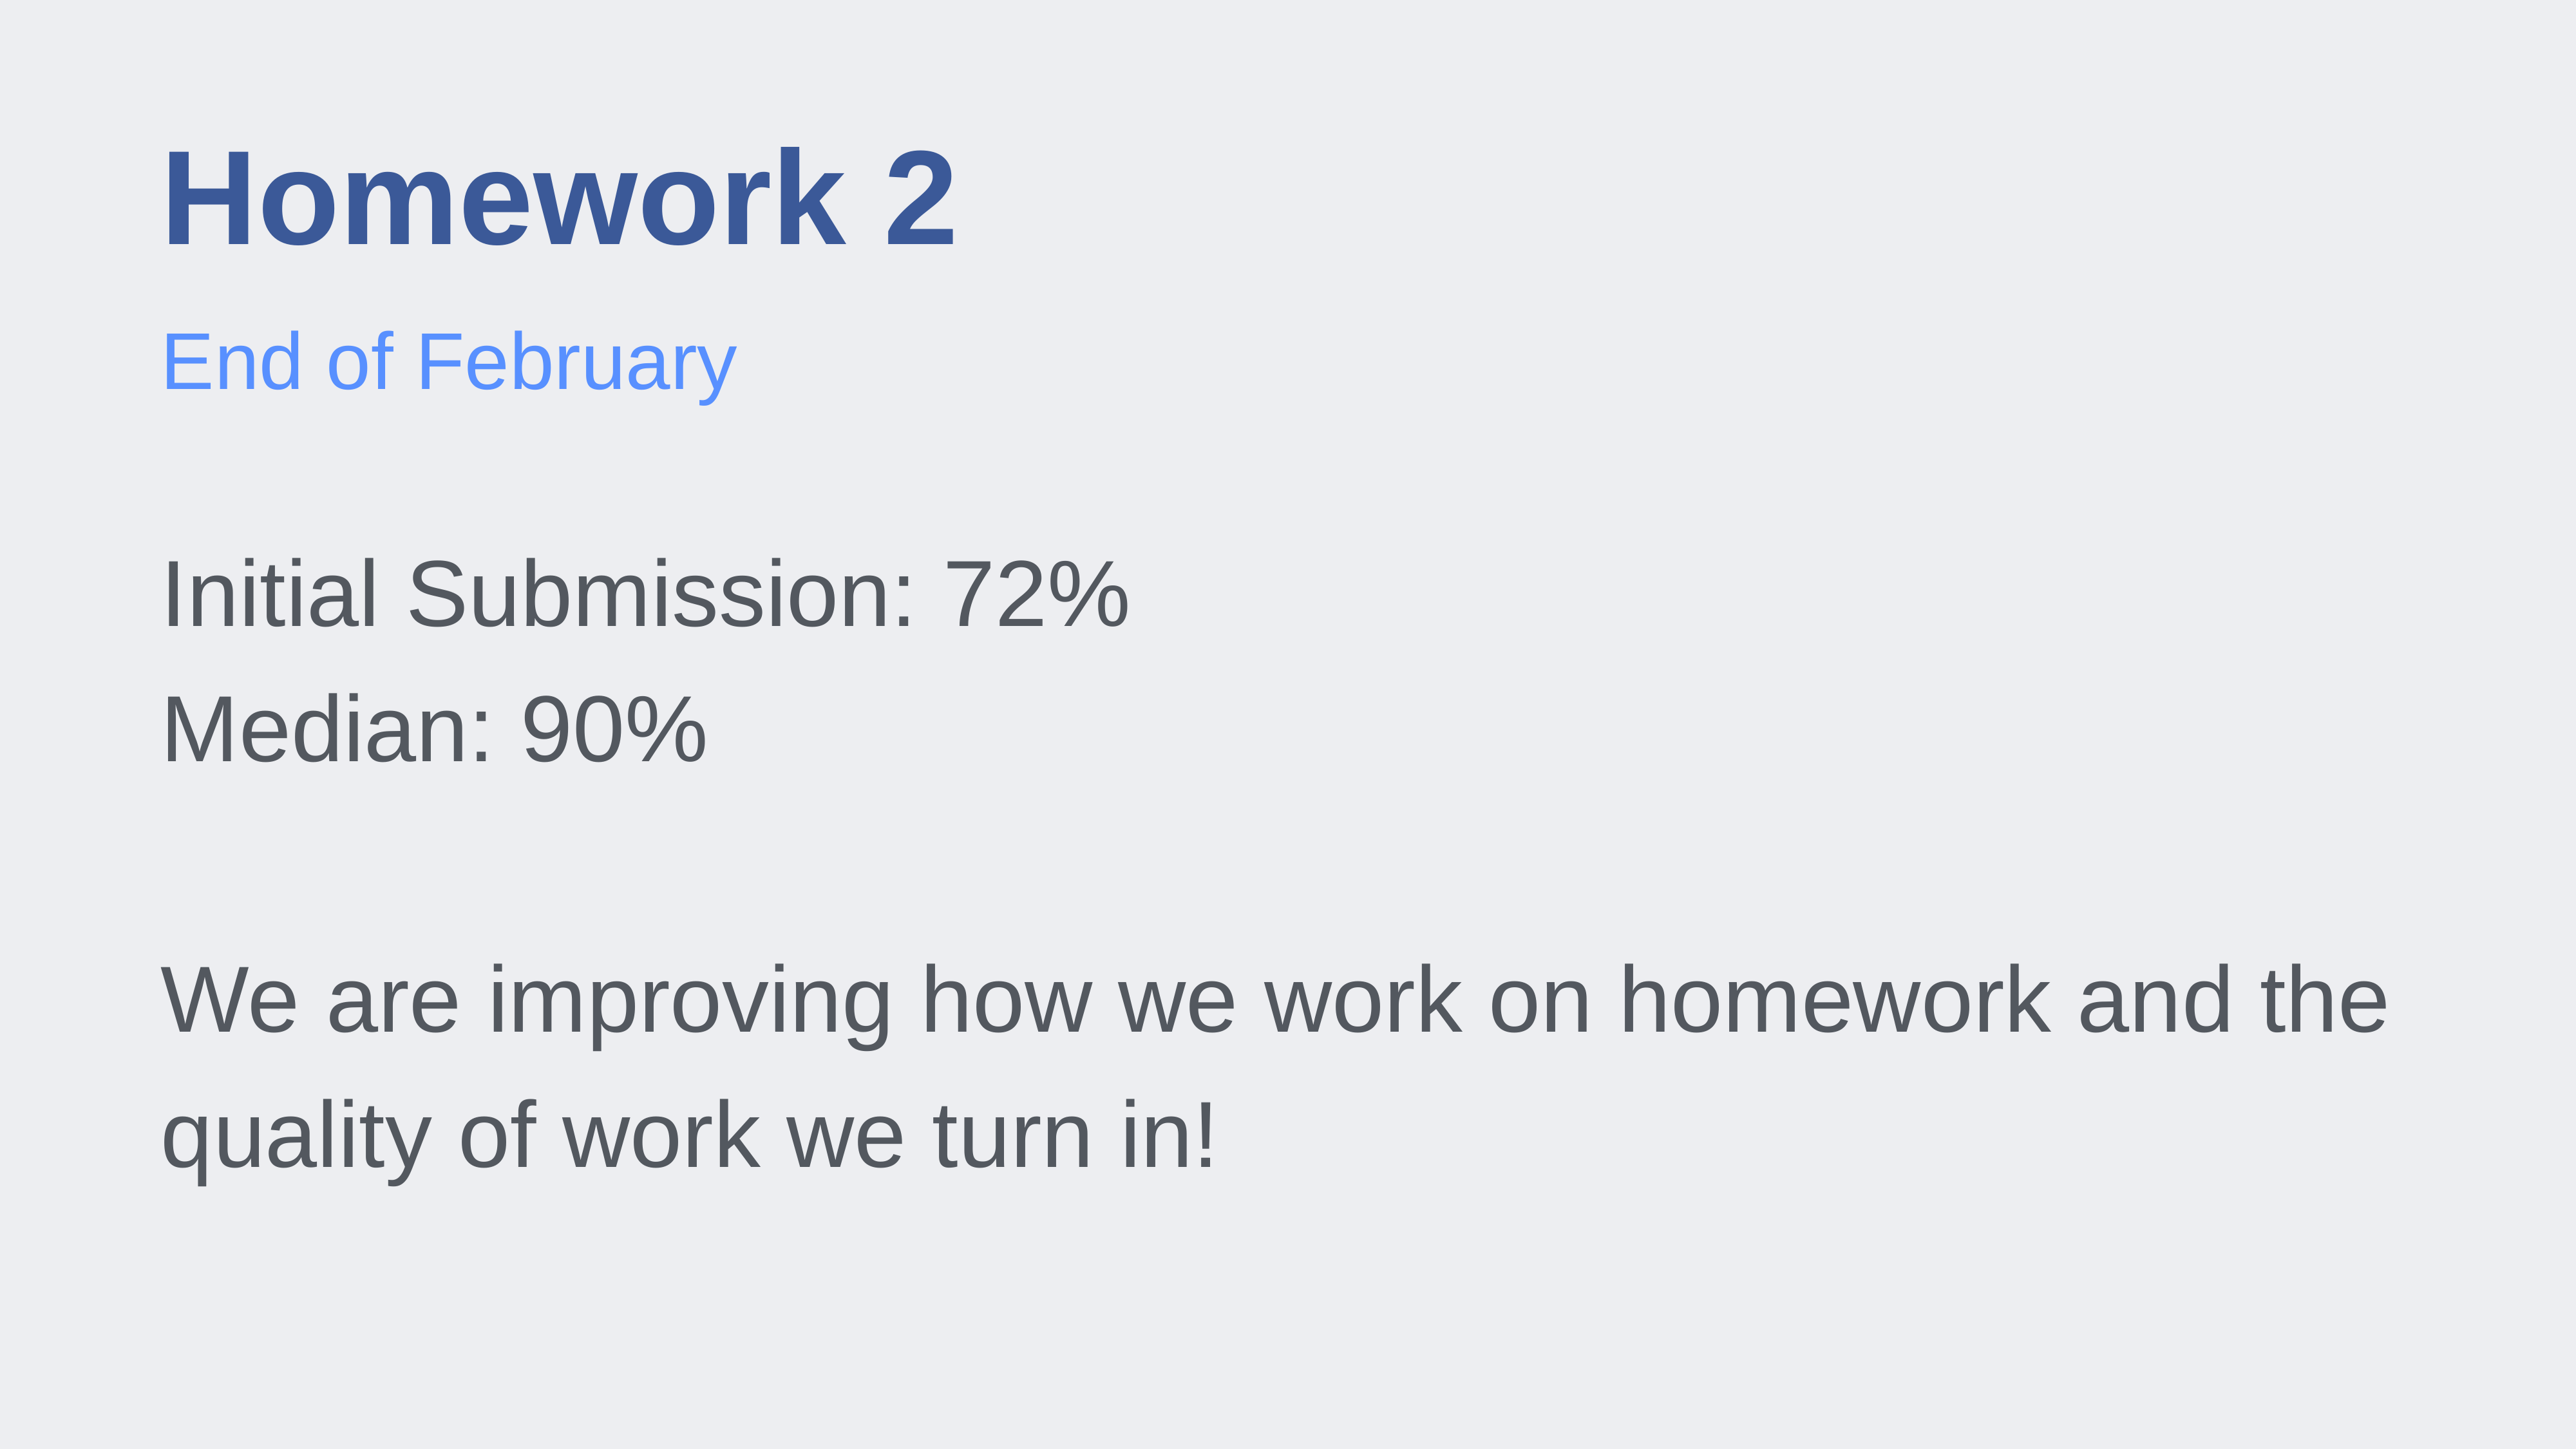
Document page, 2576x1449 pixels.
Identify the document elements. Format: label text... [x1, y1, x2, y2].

list End of February [160, 308, 2415, 427]
list Initial Submission: 72% Median: 90% We are improving how we work on homework and the quality of work we turn in! [160, 509, 2415, 1154]
title Homework 2 [160, 109, 2415, 305]
